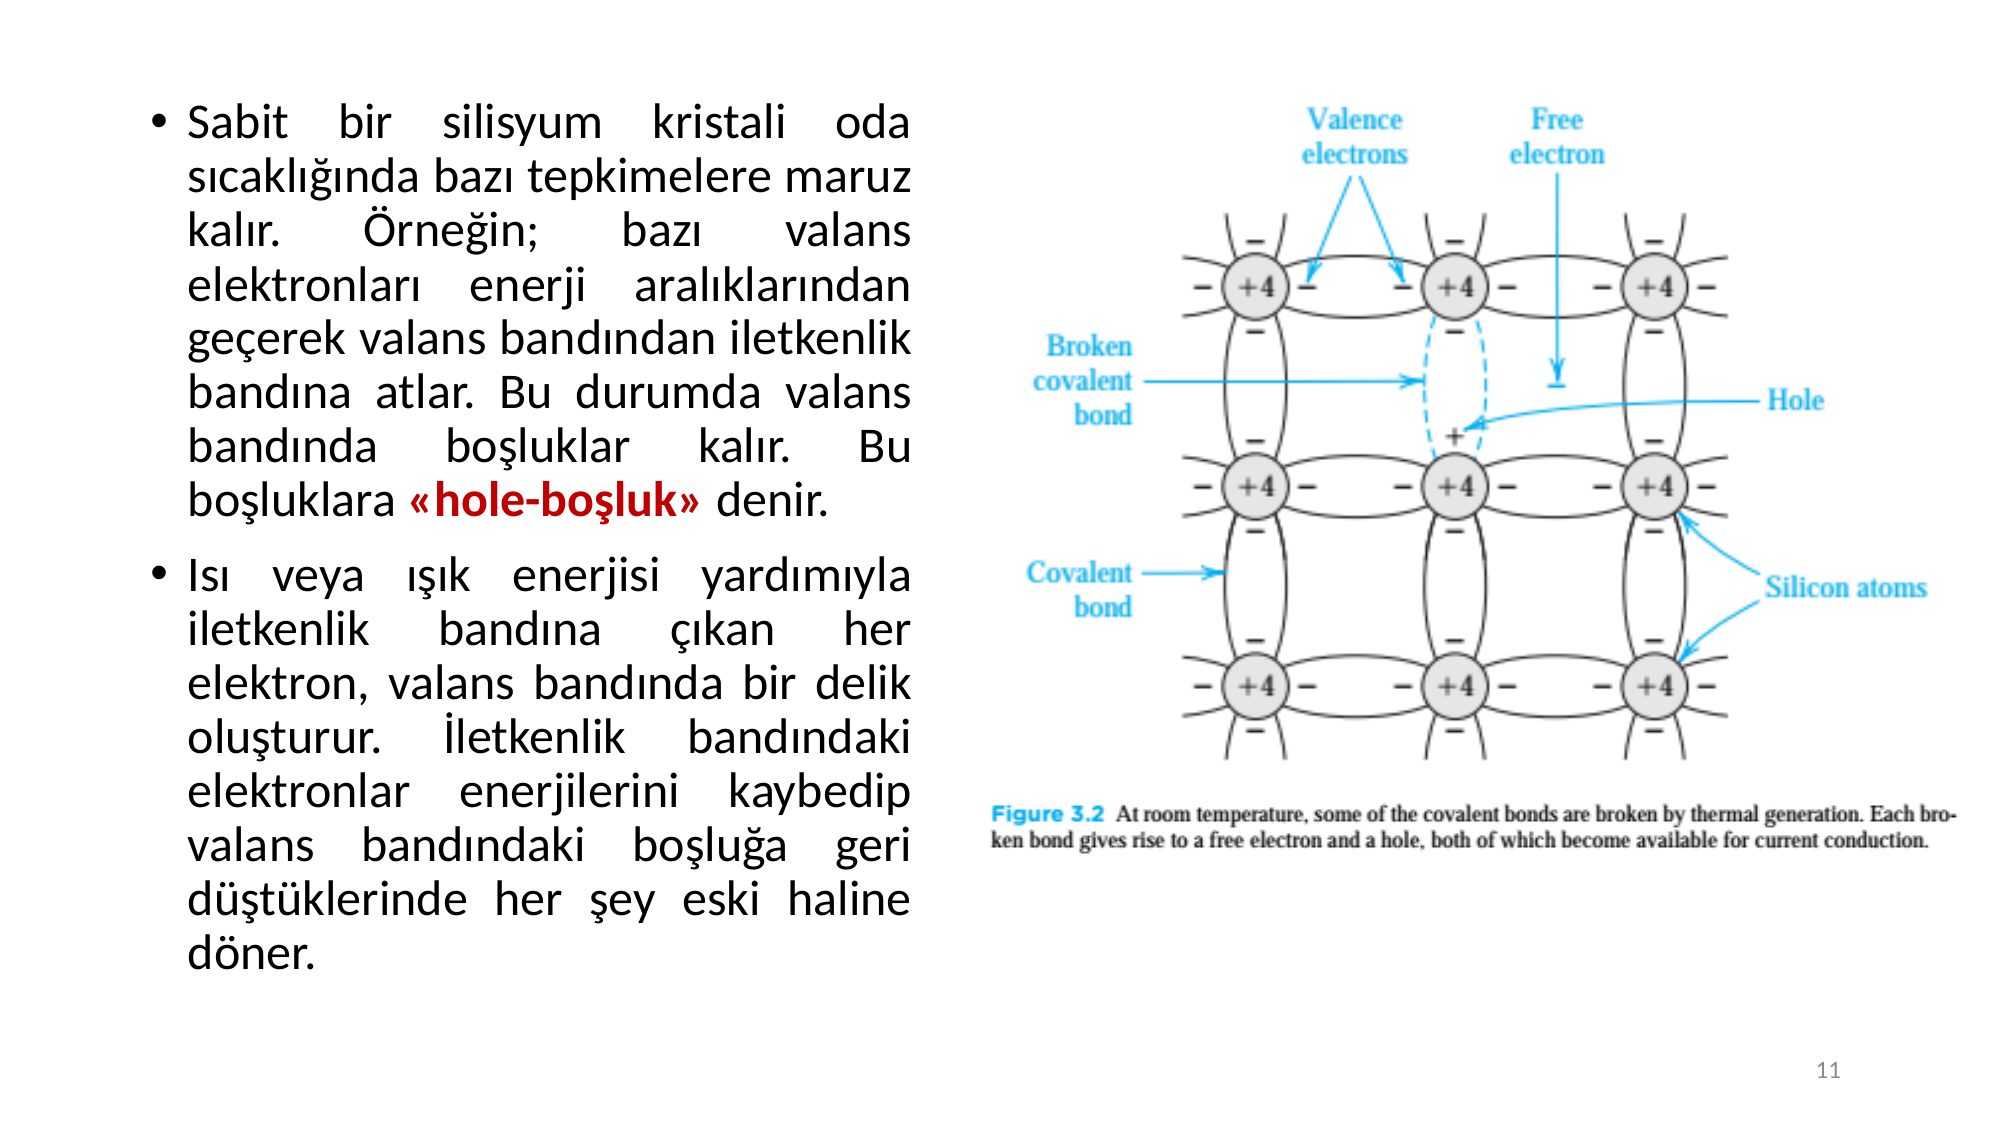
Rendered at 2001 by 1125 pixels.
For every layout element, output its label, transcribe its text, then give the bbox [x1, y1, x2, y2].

list Sabit bir silisyum kristali oda sıcaklığında bazı tepkimelere maruz kalır. Örneğin; bazı valans elektronları enerji aralıklarından geçerek valans bandından iletkenlik bandına atlar. Bu durumda valans bandında boşluklar kalır. Bu boşluklara «hole-boşluk» denir. Isı veya ışık enerjisi yardımıyla iletkenlik bandına çıkan her elektron, valans bandında bir delik oluşturur. İletkenlik bandındaki elektronlar enerjilerini kaybedip valans bandındaki boşluğa geri düştüklerinde her şey eski haline döner. [135, 88, 928, 1011]
picture [1015, 88, 1934, 763]
picture [981, 796, 1968, 865]
slide_number 11 [1406, 1038, 1857, 1099]
